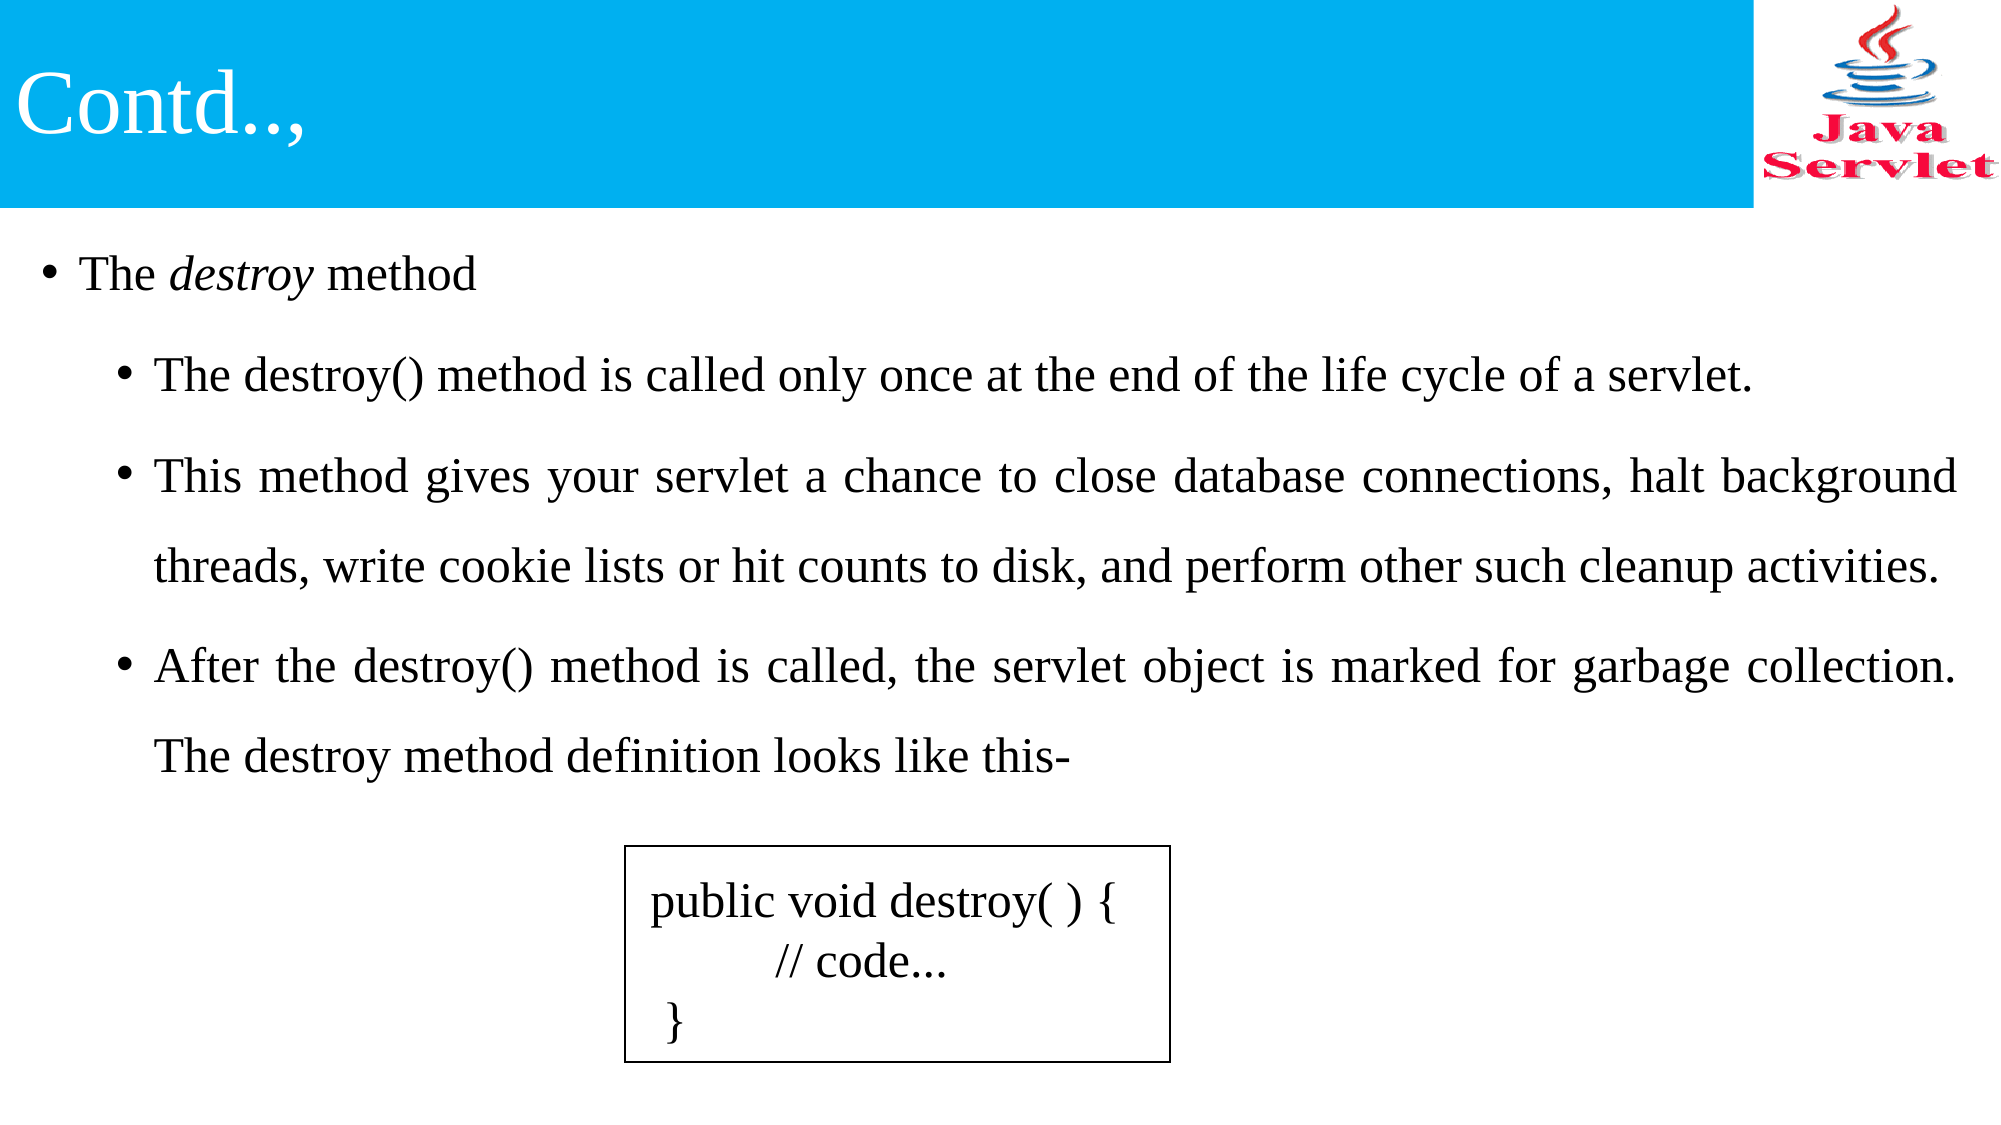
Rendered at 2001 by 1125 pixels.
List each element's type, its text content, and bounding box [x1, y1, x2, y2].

picture [1757, 1, 2001, 185]
title Contd.., [0, 0, 1754, 208]
list The destroy method The destroy() method is called only once at the end of the life cycle of a servlet. This method gives your servlet a chance to close database connections, halt background threads, write cookie lists or hit counts to disk, and perform other such cleanup activities. After the destroy() method is called, the servlet object is marked for garbage collection. The destroy method definition looks like this- [26, 239, 1974, 995]
text_box public void destroy( ) { // code... } [624, 845, 1171, 1063]
